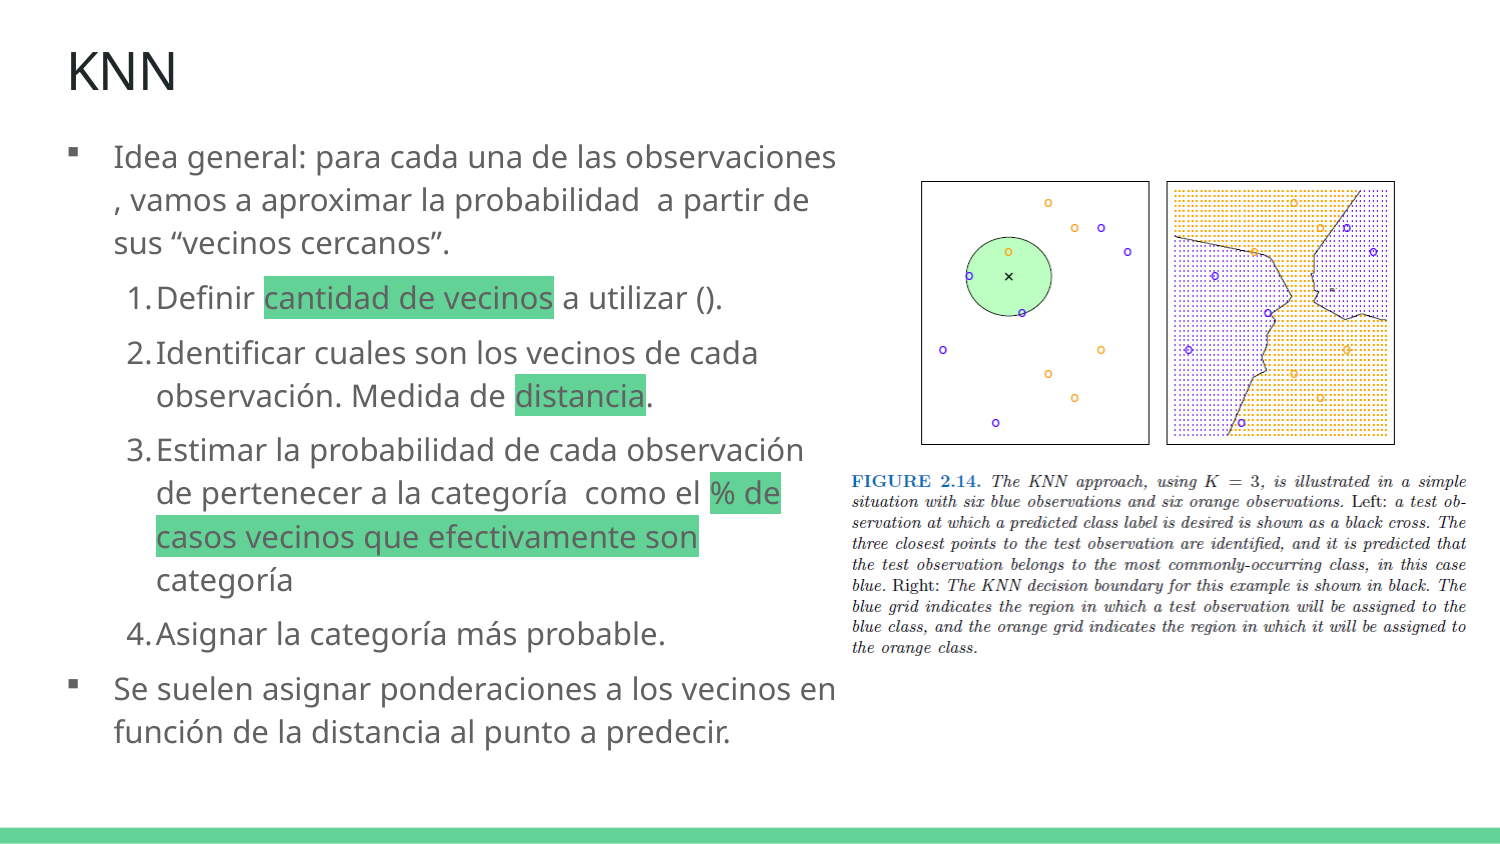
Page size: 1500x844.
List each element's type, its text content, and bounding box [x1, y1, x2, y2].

title KNN [51, 22, 1260, 117]
picture [833, 167, 1477, 659]
